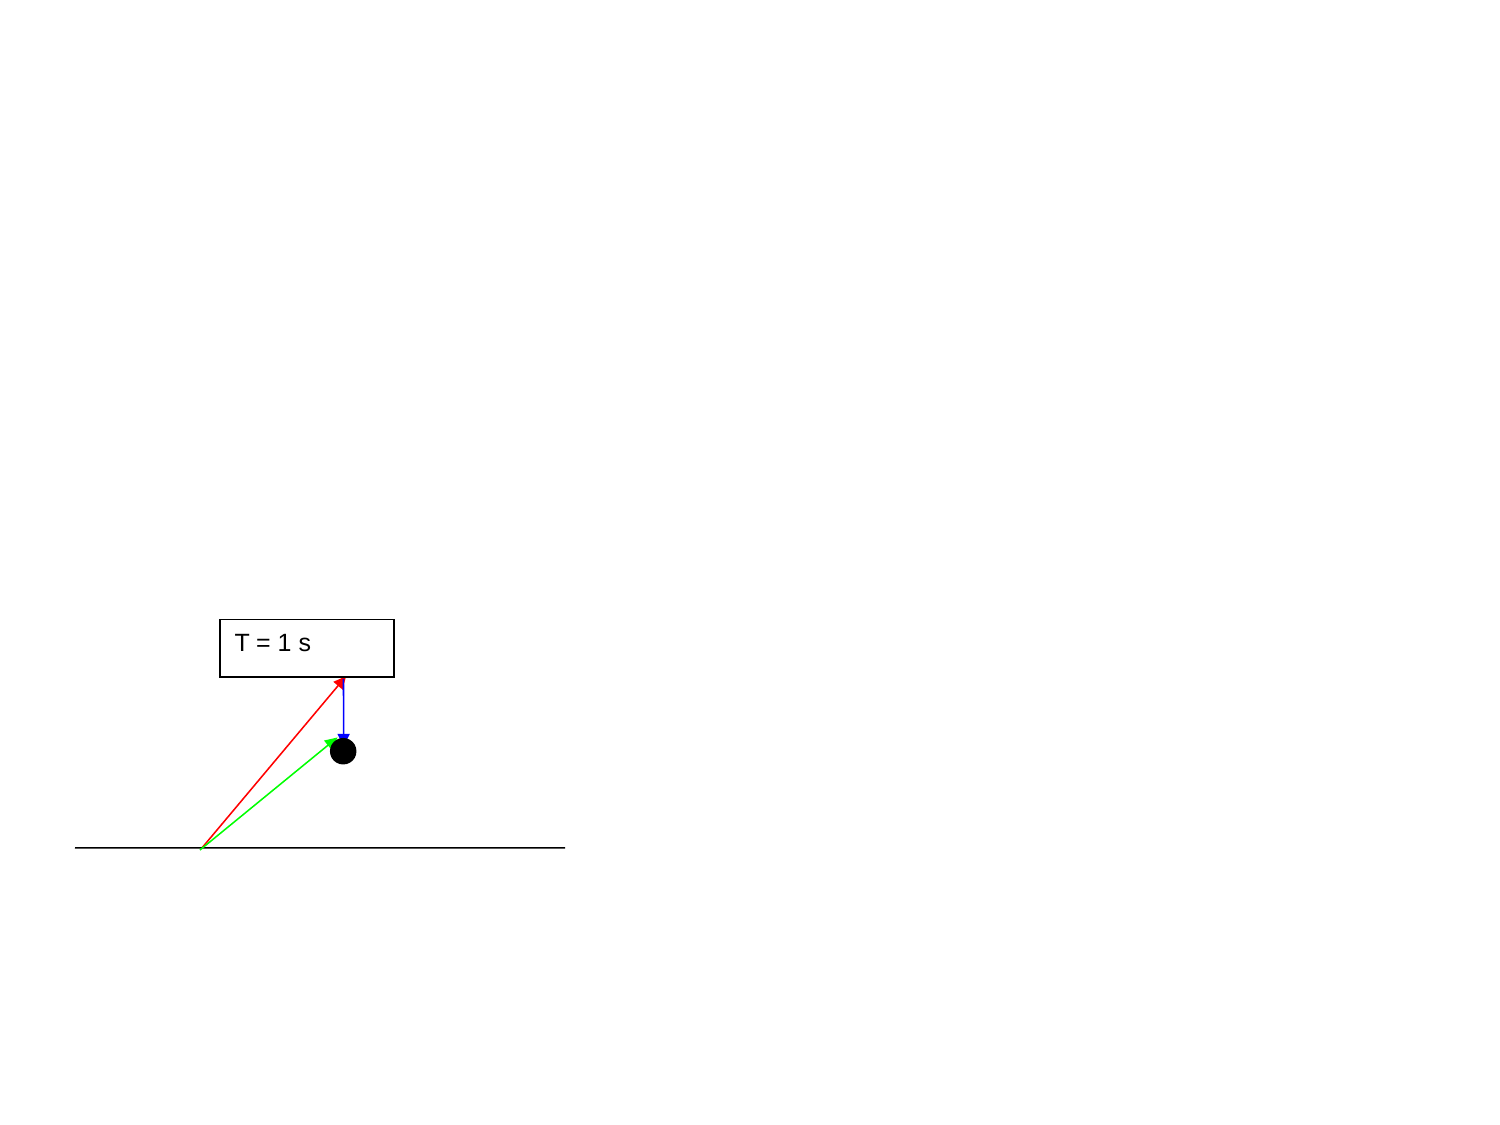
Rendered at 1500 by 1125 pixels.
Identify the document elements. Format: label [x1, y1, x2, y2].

text_box [74, 619, 566, 876]
